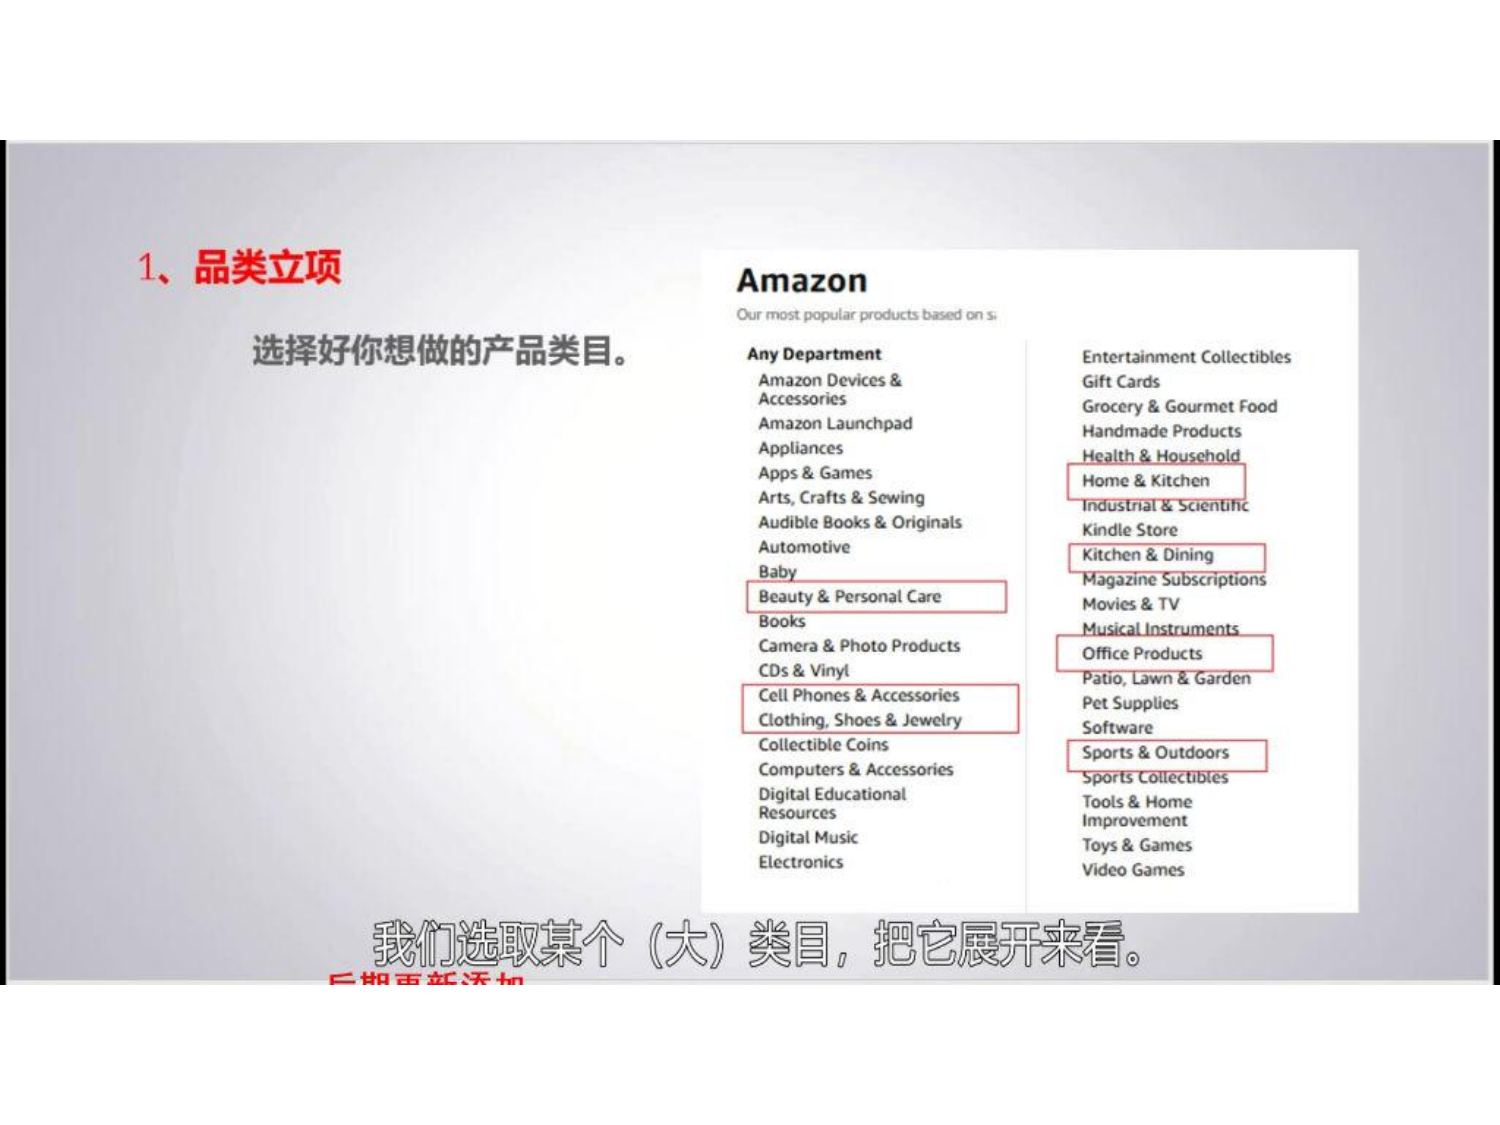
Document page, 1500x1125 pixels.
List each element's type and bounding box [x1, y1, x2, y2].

picture [0, 140, 1500, 985]
